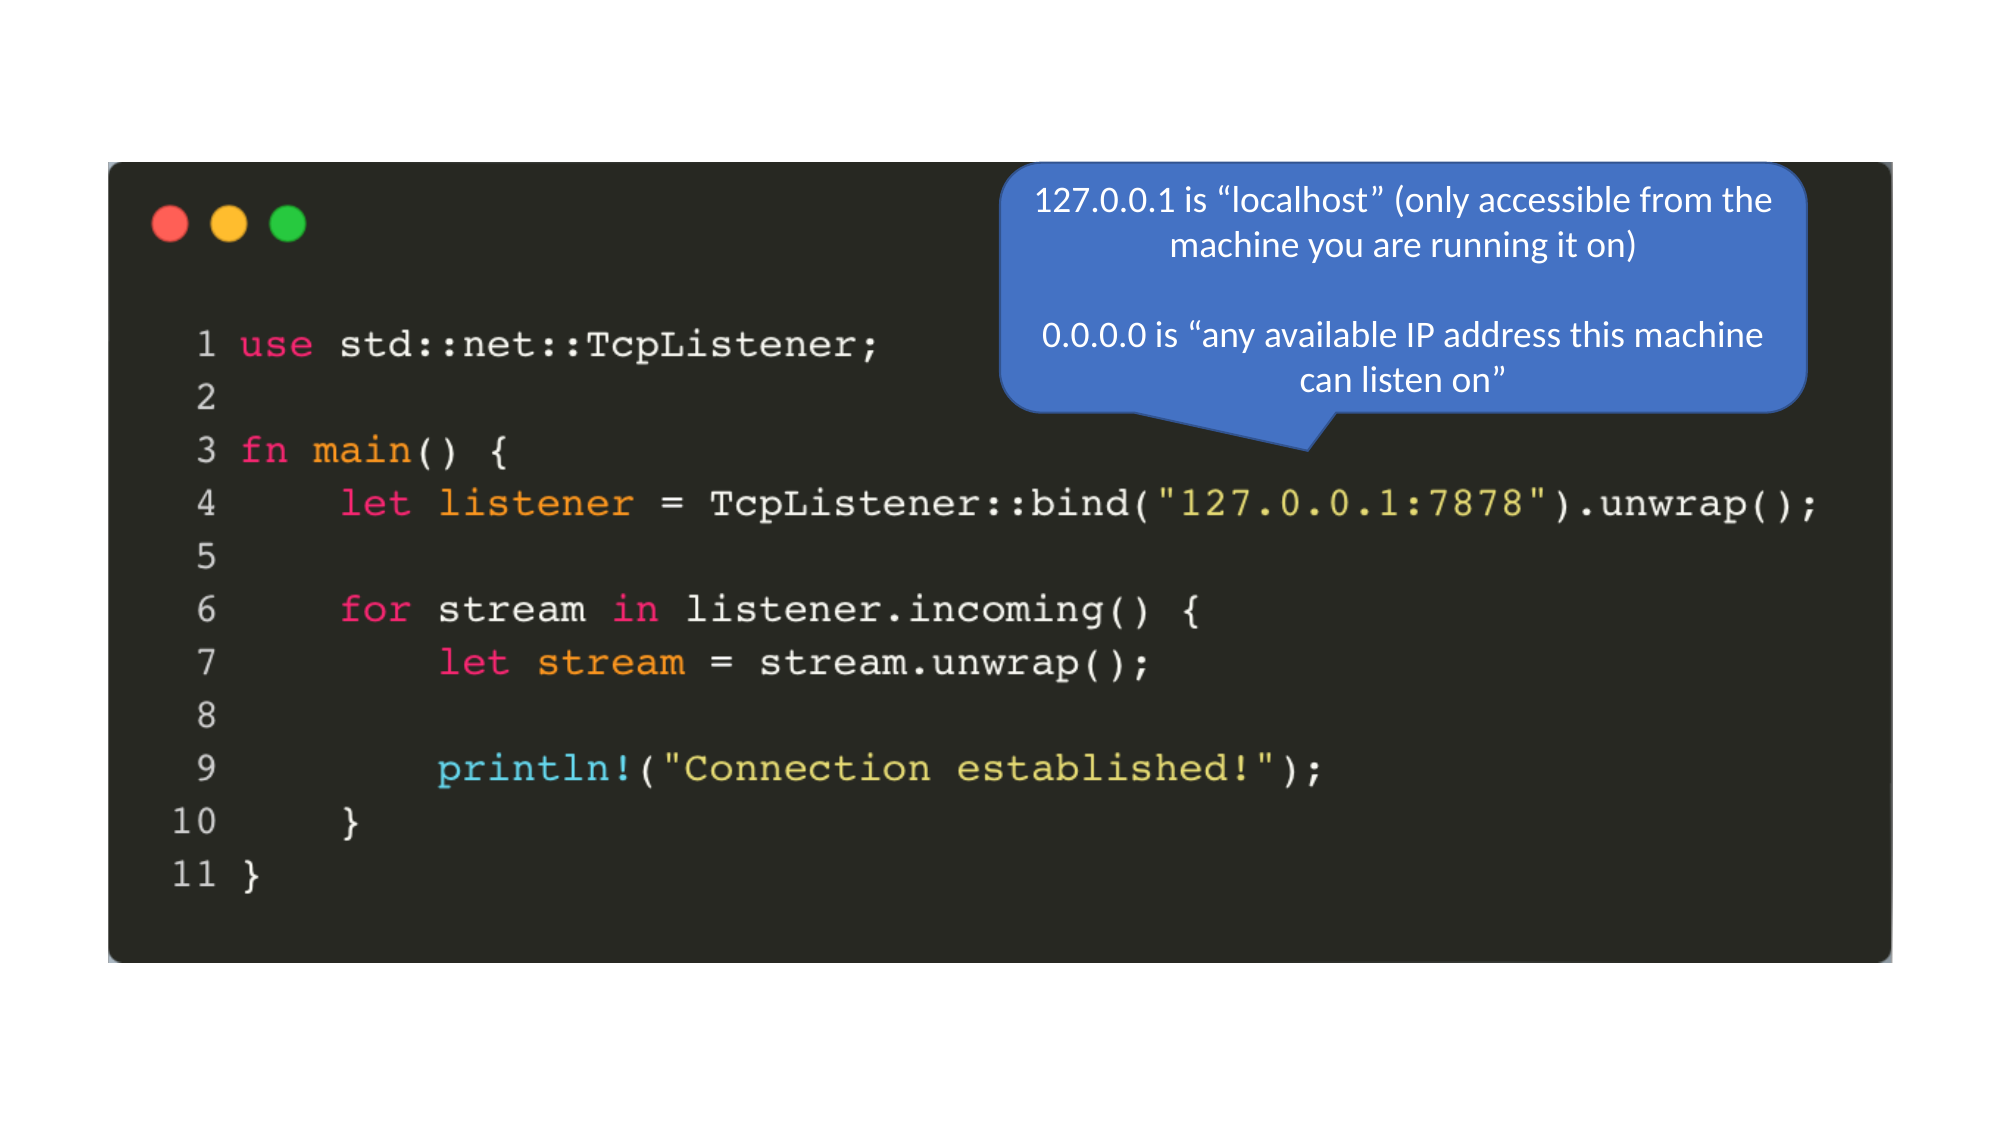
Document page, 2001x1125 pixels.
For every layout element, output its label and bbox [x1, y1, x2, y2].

list [107, 162, 1893, 963]
